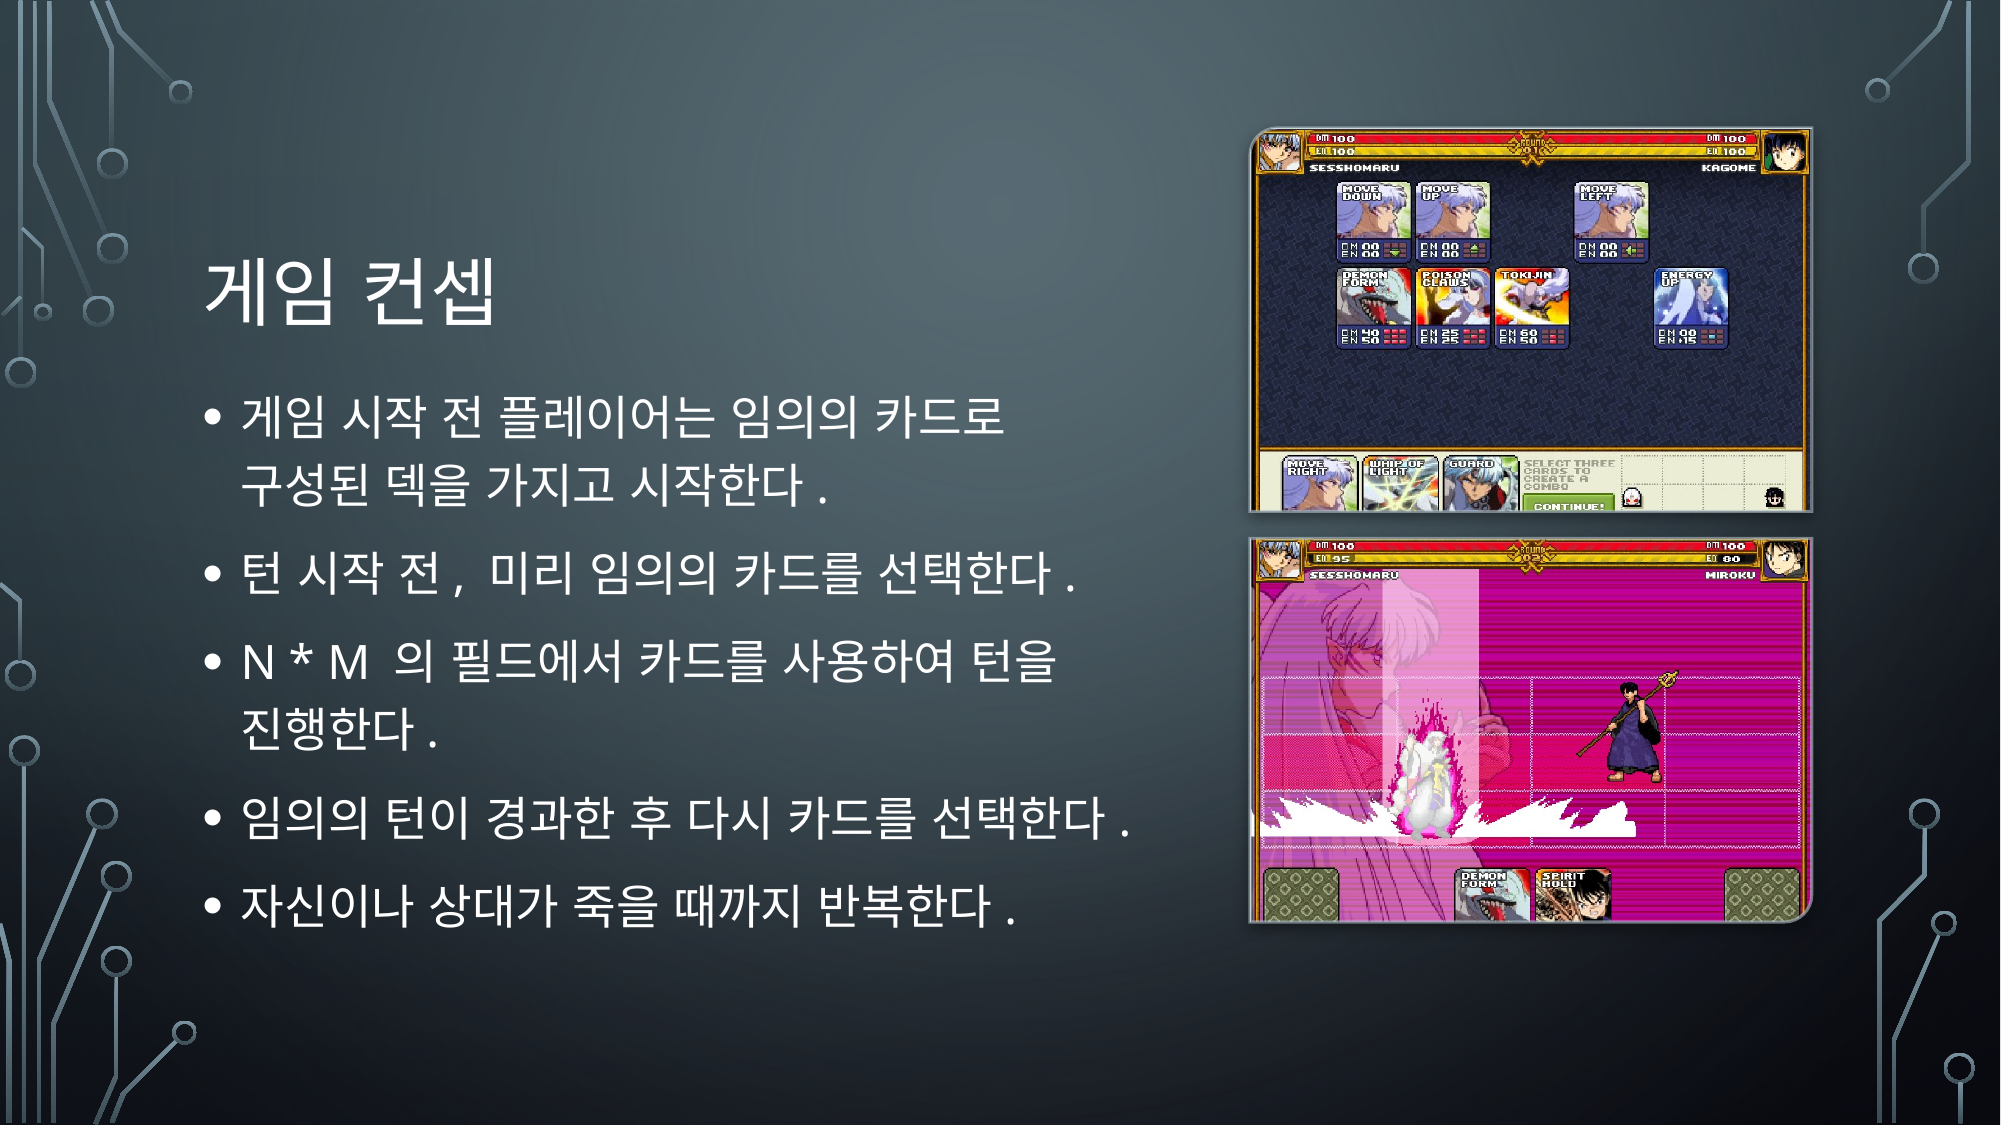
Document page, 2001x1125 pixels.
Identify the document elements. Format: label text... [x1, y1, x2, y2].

title 게임 컨셉 [187, 101, 1155, 344]
picture [1249, 538, 1813, 923]
list 게임 시작 전 플레이어는 임의의 카드로 구성된 덱을 가지고 시작한다. 턴 시작 전, 미리 임의의 카드를 선택한다. N * M 의 필드에서 카드를 사용하여 턴을 진행한다. 임의의 턴이 경과한 후 다시 카드를 선택한다. 자신이나 상대가 죽을 때까지 반복한다. [187, 369, 1155, 950]
picture [1249, 127, 1813, 512]
